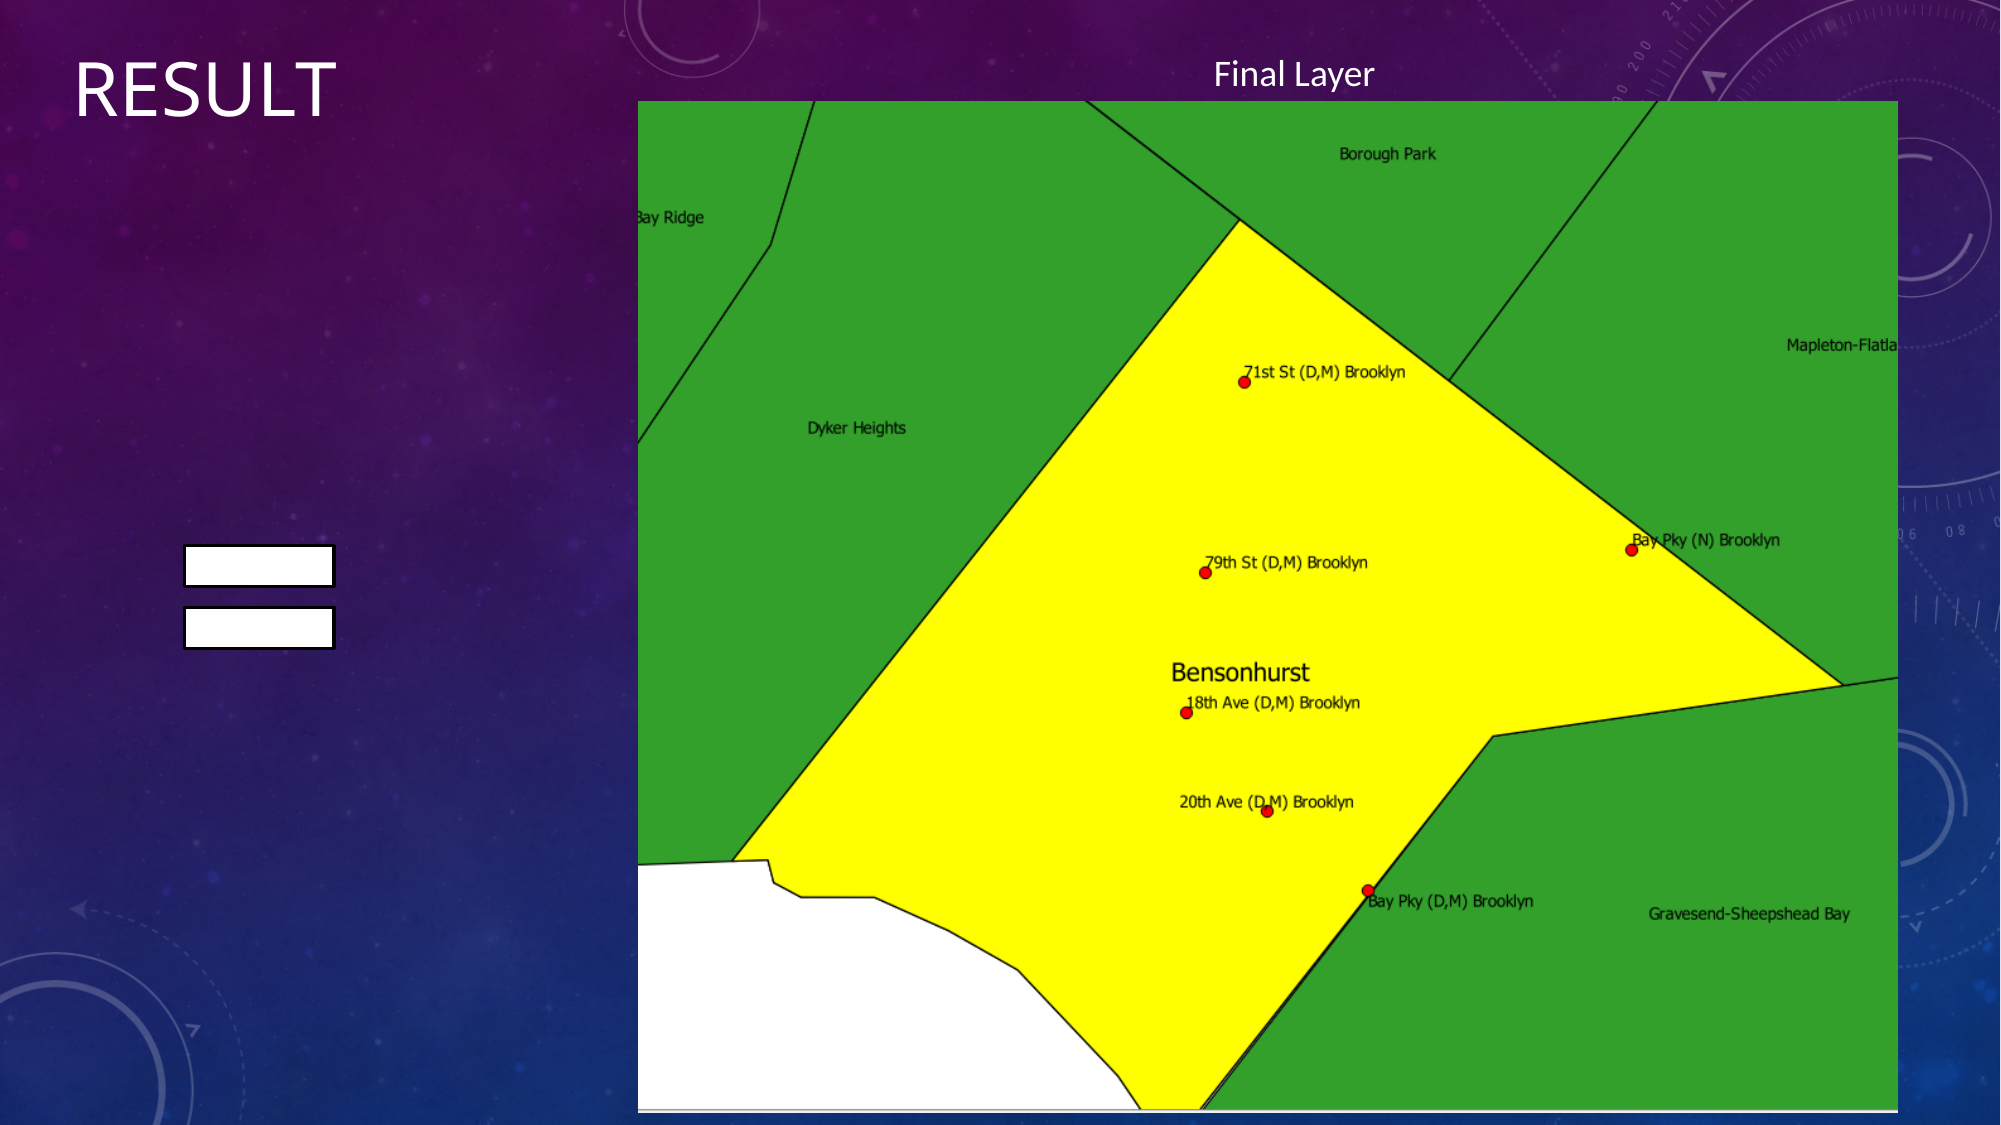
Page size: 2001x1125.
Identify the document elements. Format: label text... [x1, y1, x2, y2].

text_box Final Layer [1199, 41, 1391, 100]
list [638, 101, 1898, 1113]
title RESULT [57, 18, 1720, 155]
text_box [183, 606, 336, 650]
text_box [183, 544, 336, 588]
picture [0, 0, 2001, 1125]
